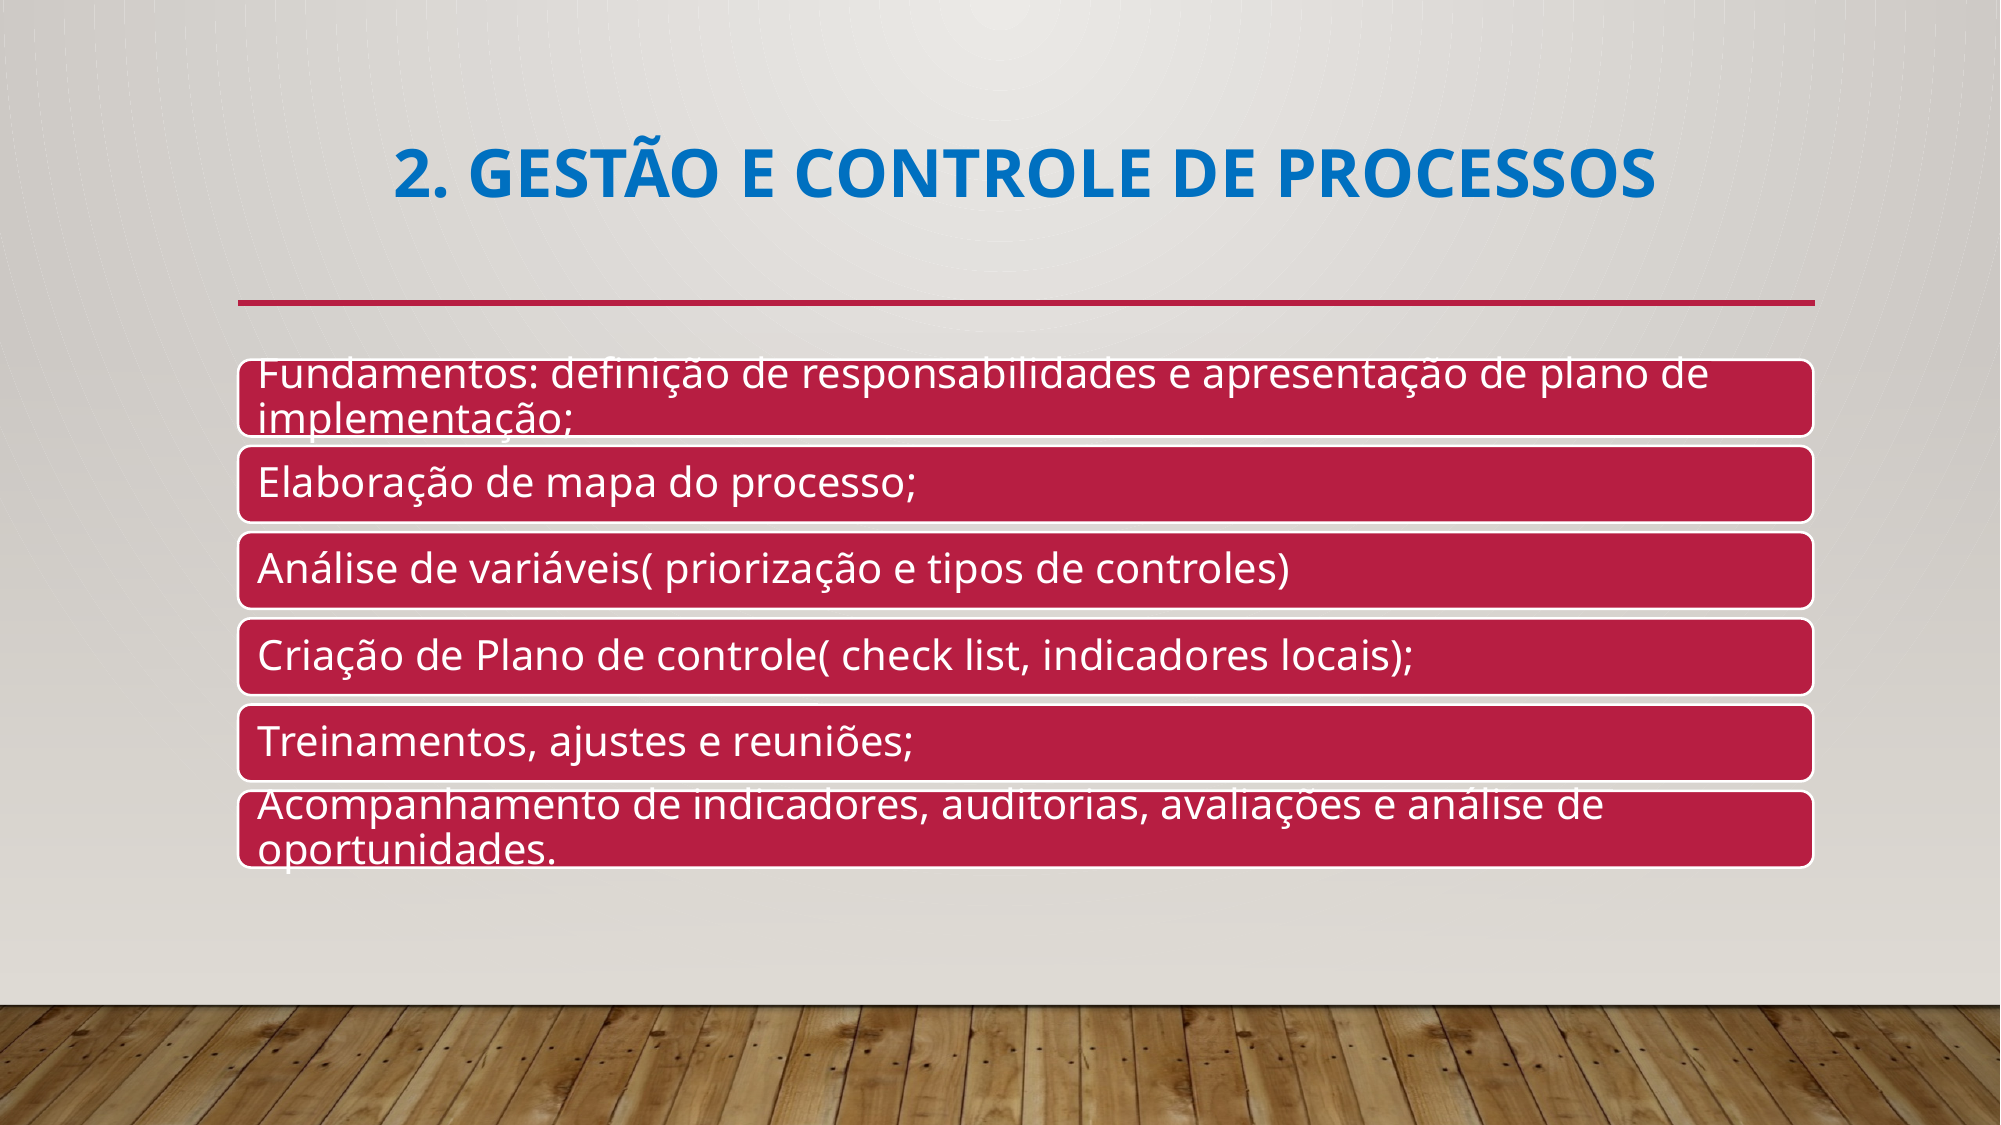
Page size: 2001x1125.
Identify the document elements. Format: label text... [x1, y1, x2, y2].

title 2. Gestão e controle de Processos [238, 131, 1814, 305]
picture [0, 1005, 2000, 1125]
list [237, 330, 1814, 897]
